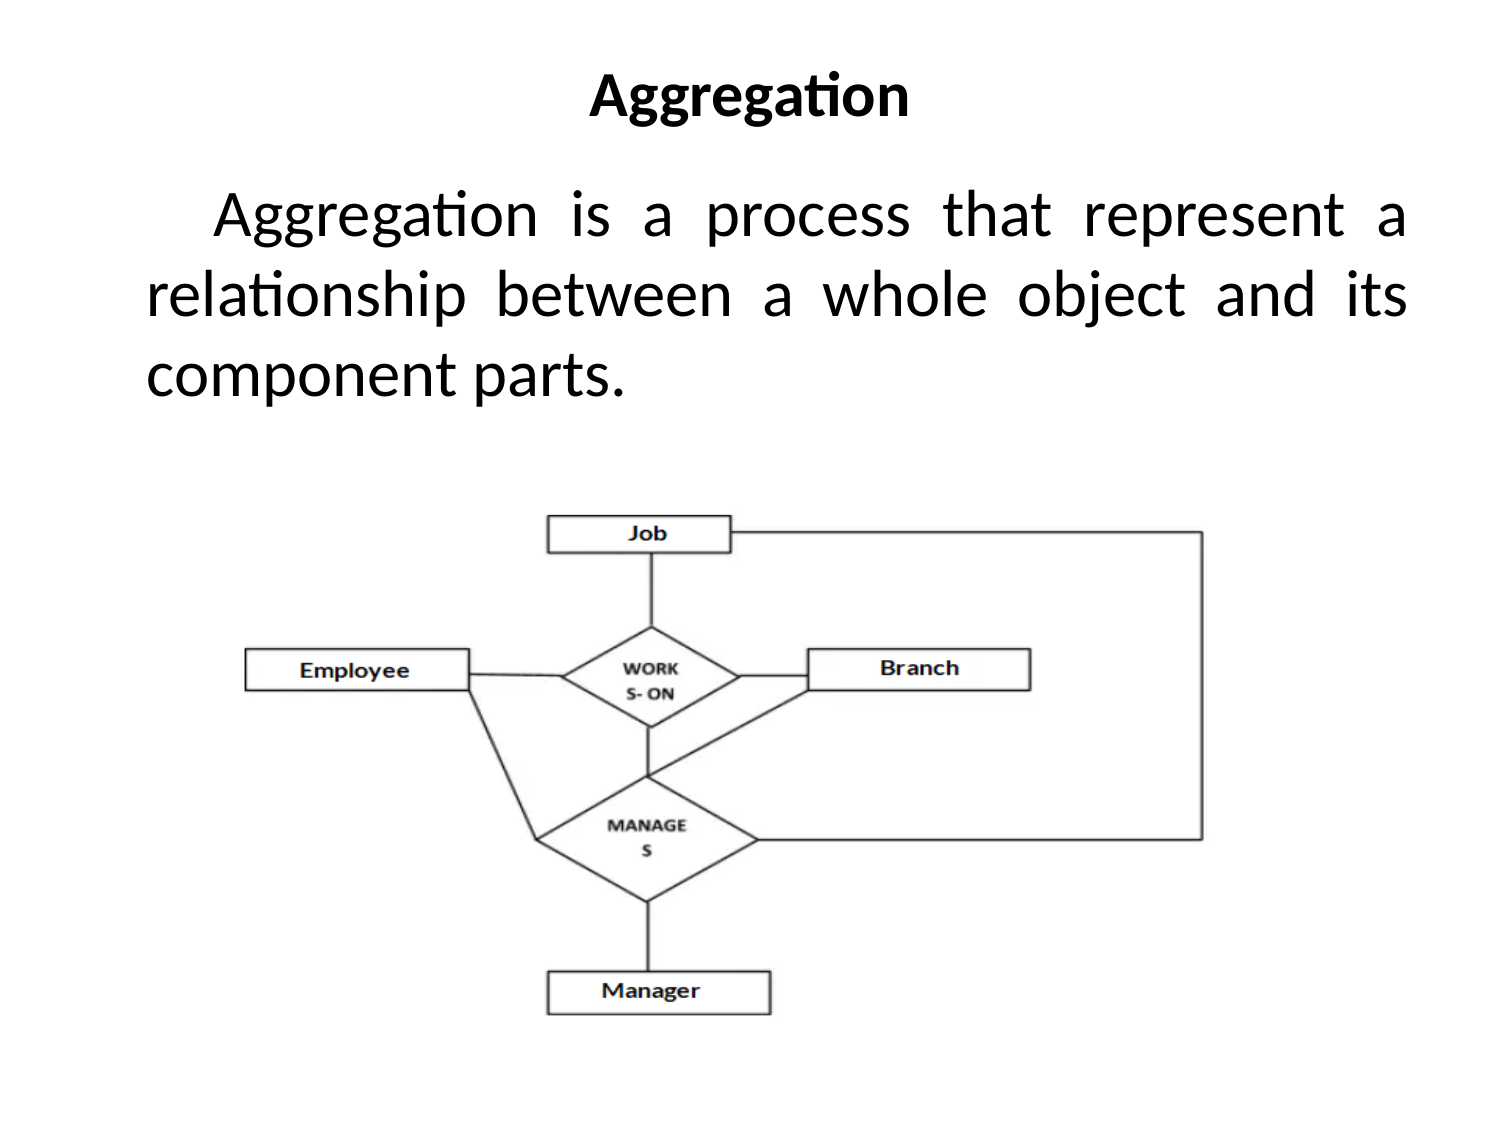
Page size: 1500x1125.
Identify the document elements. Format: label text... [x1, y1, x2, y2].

picture [187, 499, 1268, 1033]
list Aggregation is a process that represent a relationship between a whole object and its component parts. [75, 162, 1425, 1005]
title Aggregation [75, 45, 1425, 138]
